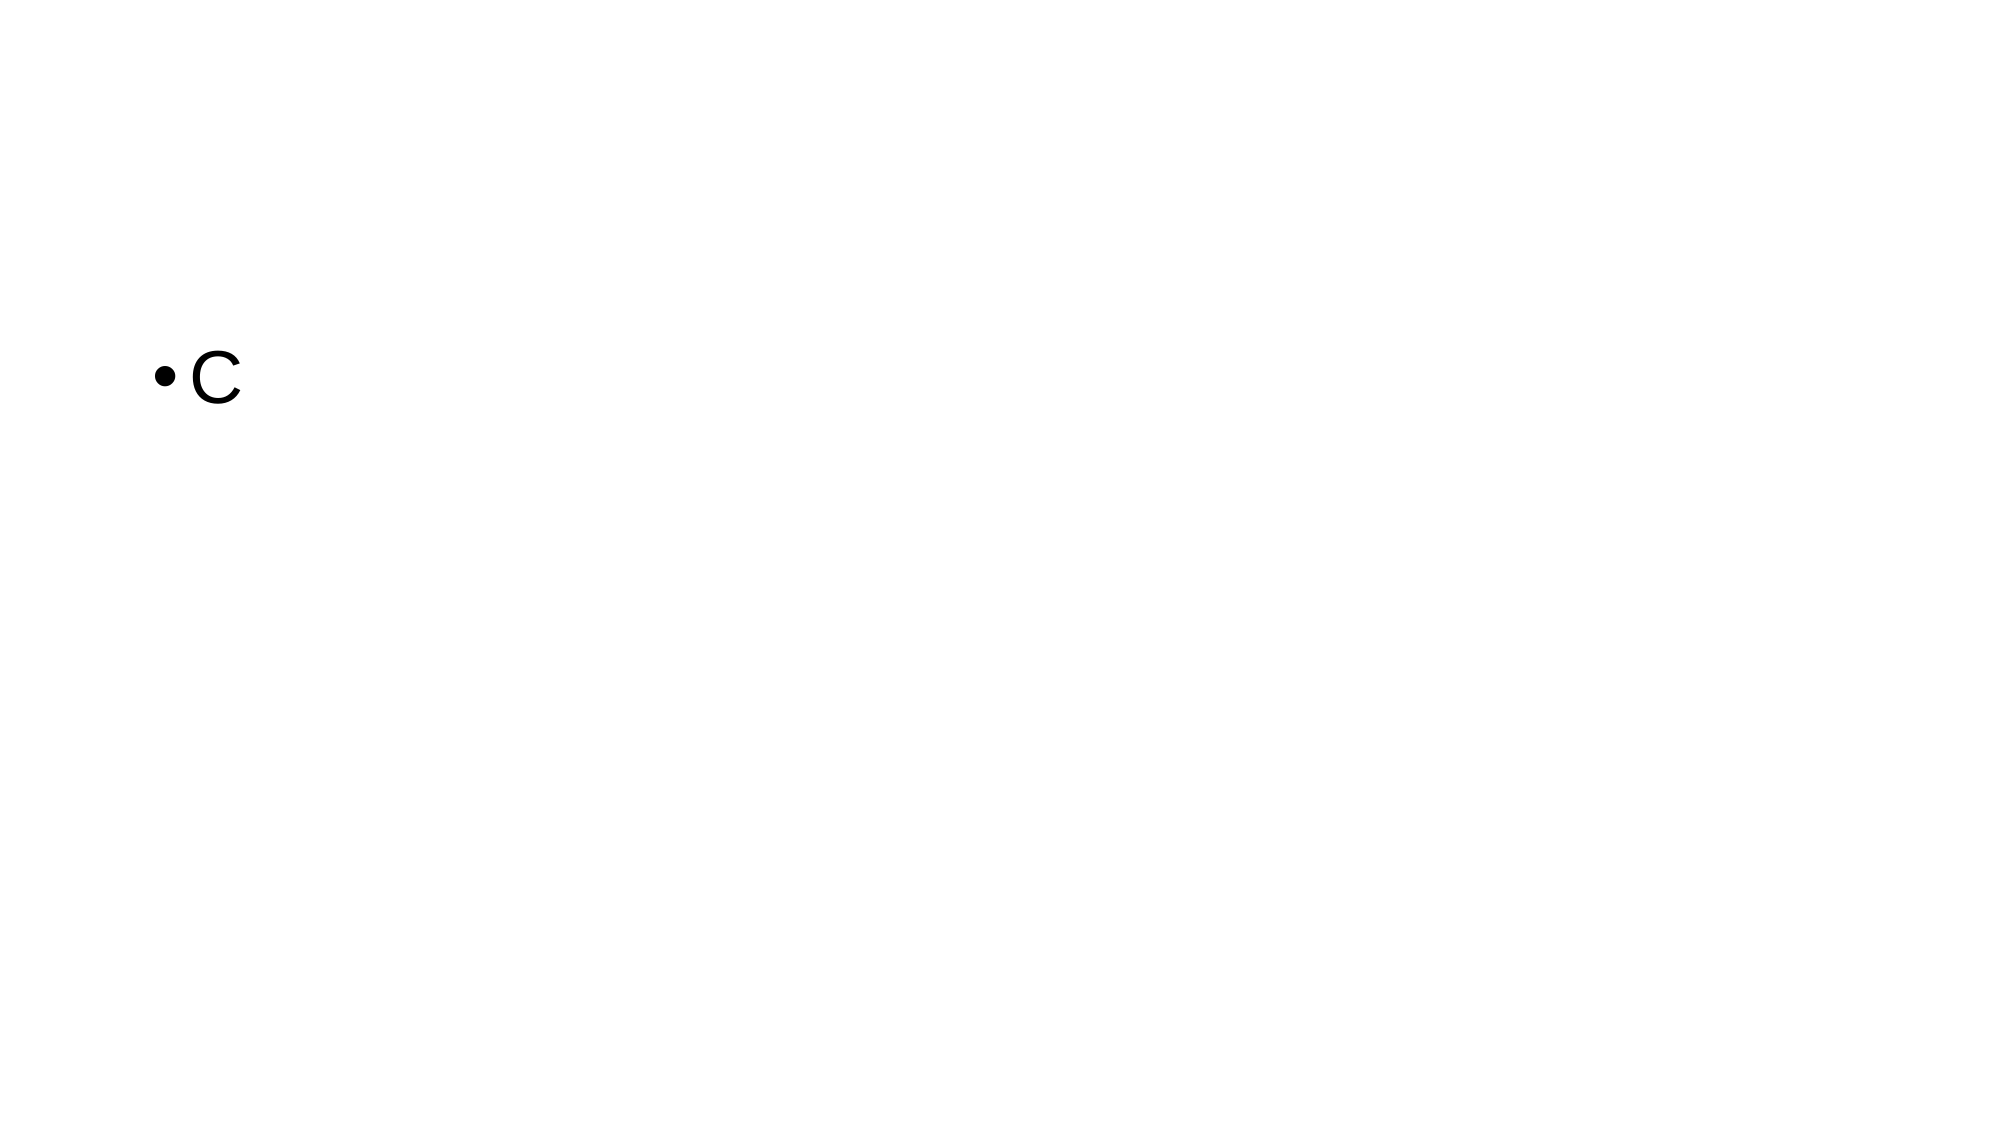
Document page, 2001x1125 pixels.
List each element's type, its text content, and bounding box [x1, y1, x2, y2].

list C [137, 331, 1863, 1014]
